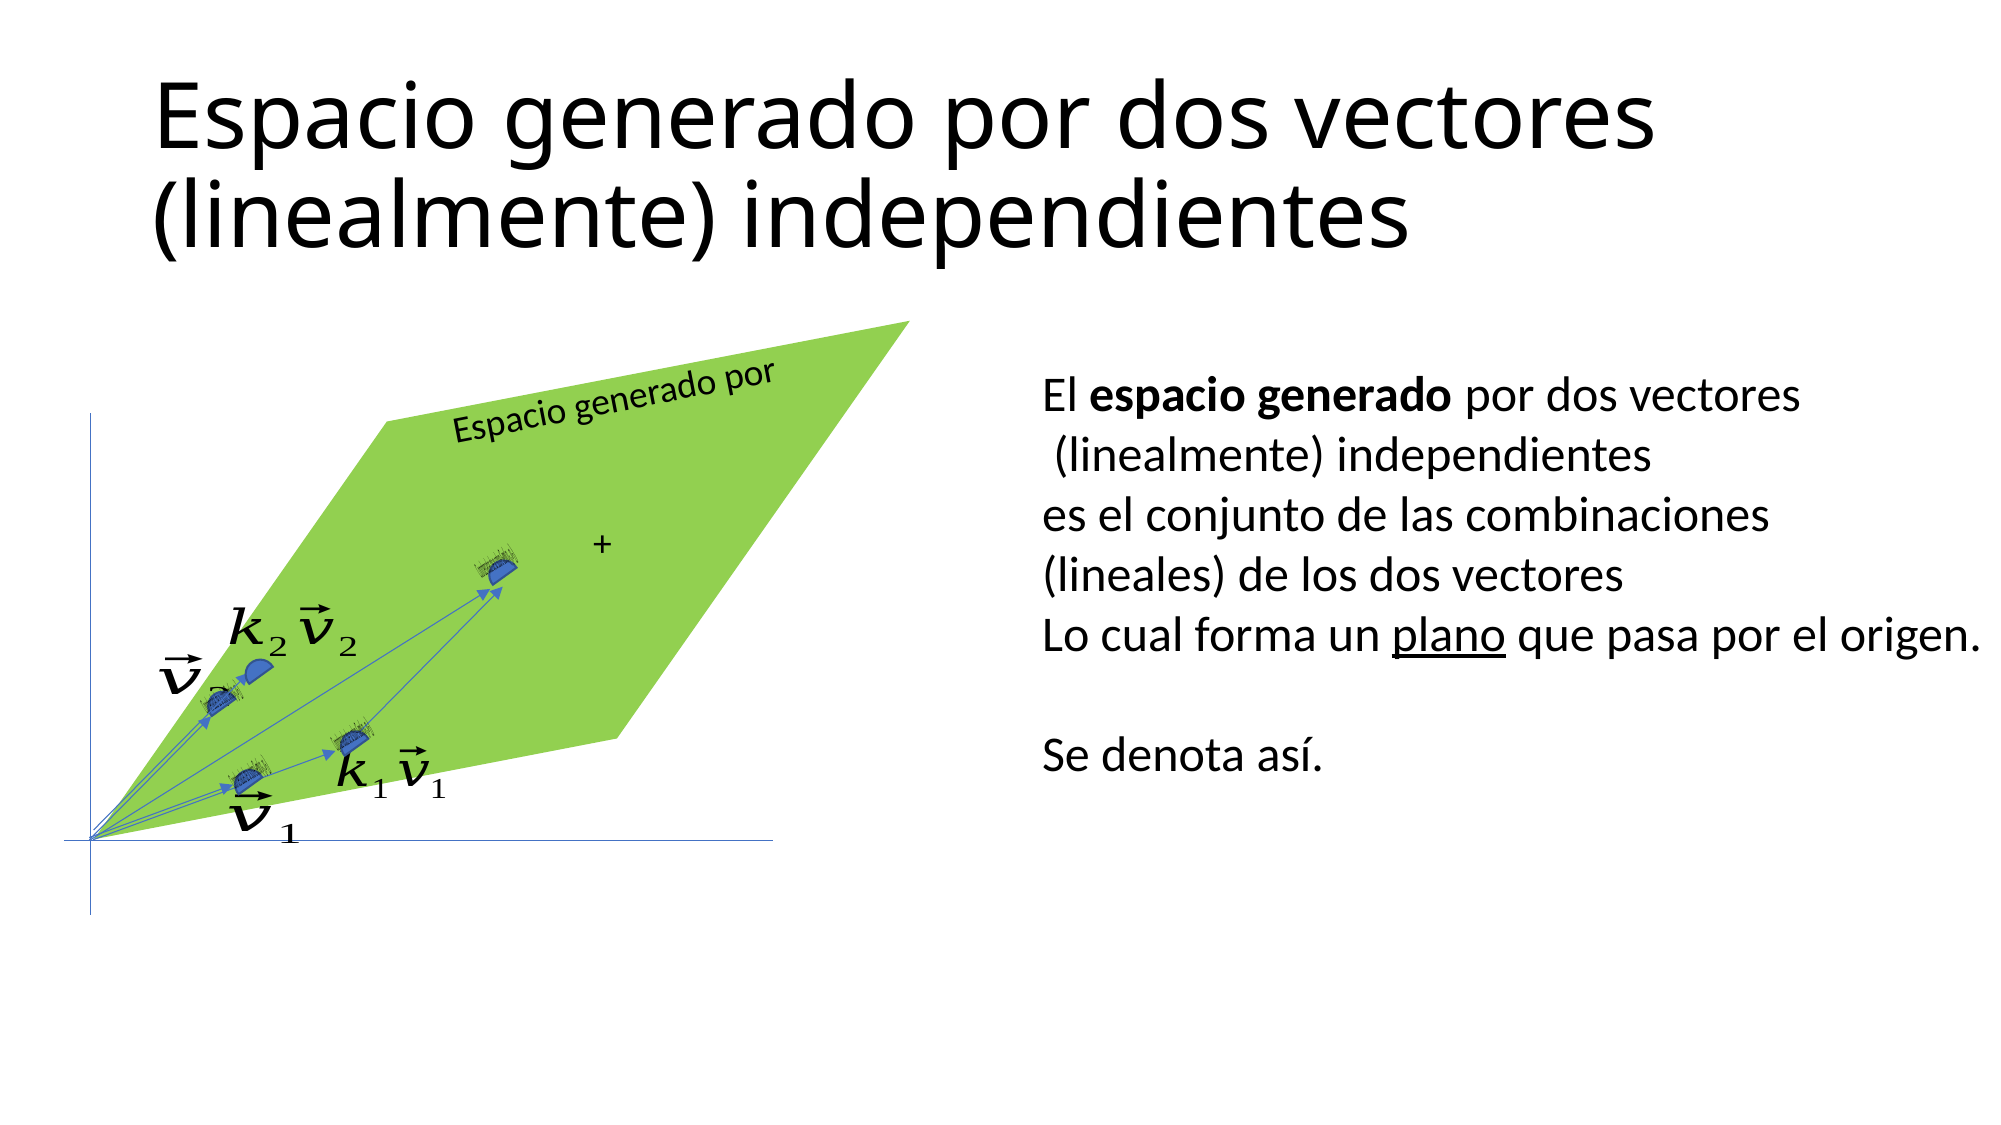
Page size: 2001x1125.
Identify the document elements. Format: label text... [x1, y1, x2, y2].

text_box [211, 750, 336, 840]
title Espacio generado por dos vectores (linealmente) independientes [137, 59, 1863, 278]
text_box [347, 586, 503, 744]
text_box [89, 784, 234, 838]
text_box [89, 716, 93, 784]
text_box [268, 319, 913, 764]
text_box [90, 588, 491, 840]
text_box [93, 672, 249, 830]
picture [463, 523, 535, 589]
